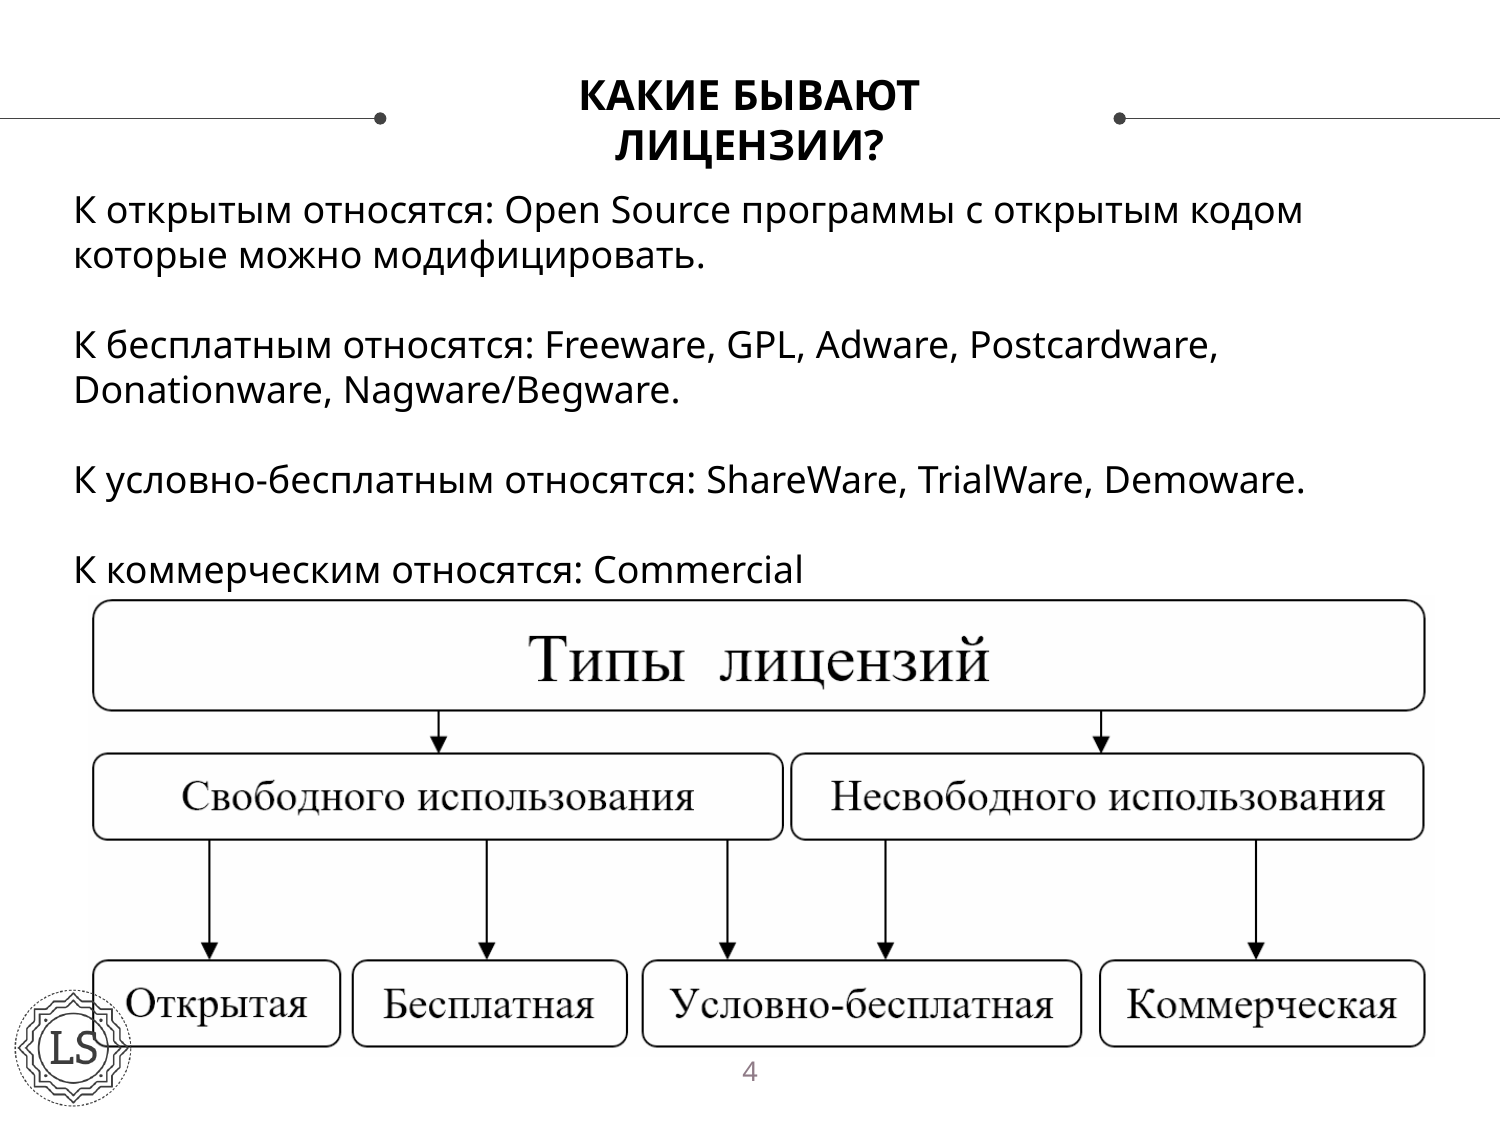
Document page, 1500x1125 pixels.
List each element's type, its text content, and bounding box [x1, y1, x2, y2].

picture [0, 595, 1436, 1125]
text_box К открытым относятся: Open Source программы с открытым кодом которые можно модифицировать. К бесплатным относятся: Freeware, GPL, Adware, Postcardware, Donationware, Nagware/Begware. К условно-бесплатным относятся: ShareWare, TrialWare, Demoware. К коммерческим относятся: Commercial [58, 170, 1442, 429]
slide_number ‹#› [705, 1065, 795, 1125]
title КАКИЕ БЫВАЮТ ЛИЦЕНЗИИ? [430, 24, 1070, 170]
